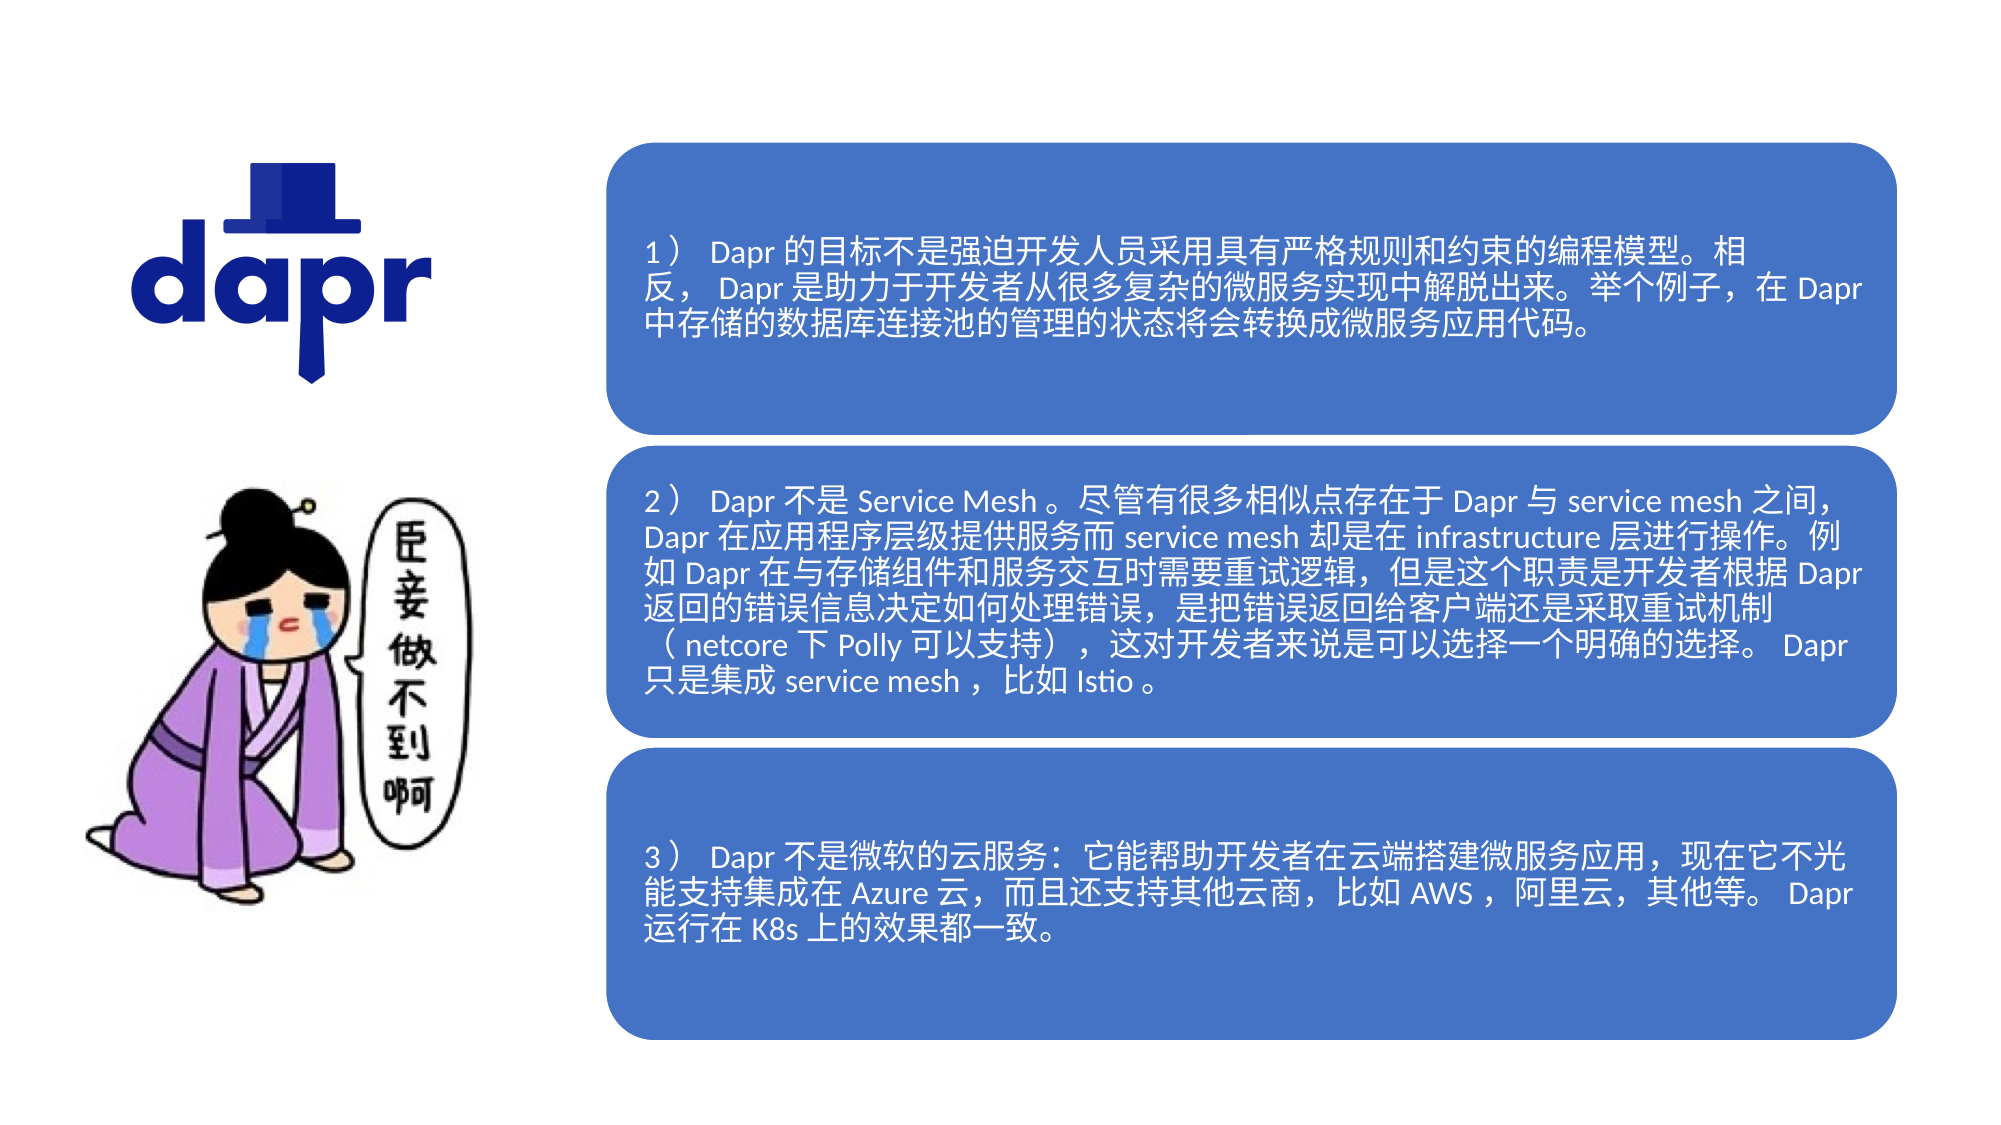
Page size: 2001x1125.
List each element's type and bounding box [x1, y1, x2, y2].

picture [119, 147, 443, 399]
text_box [605, 119, 1899, 1065]
picture [66, 480, 497, 912]
